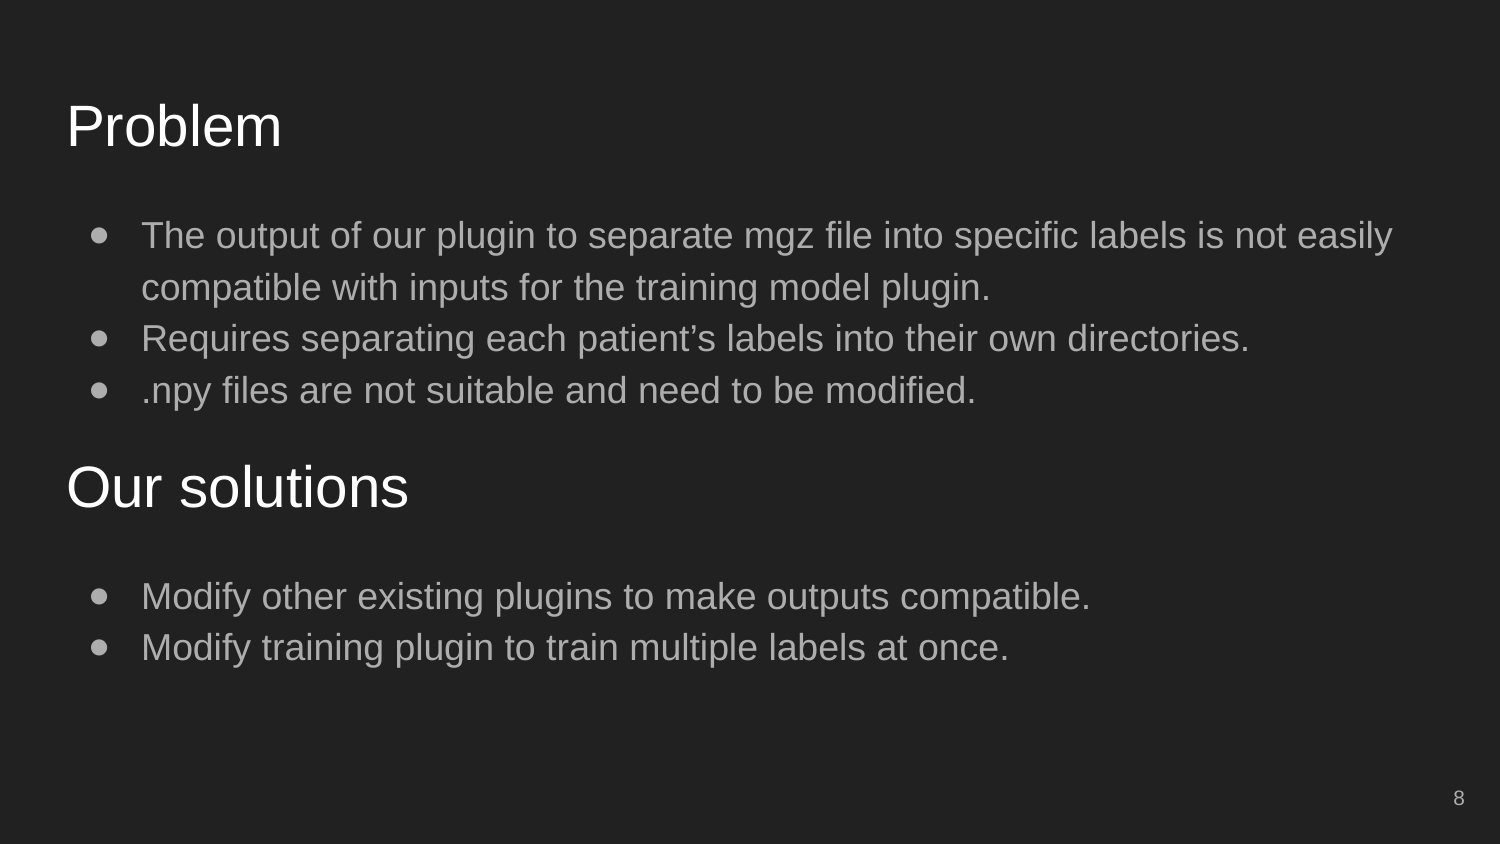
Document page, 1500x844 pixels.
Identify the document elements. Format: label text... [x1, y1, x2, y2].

list Modify other existing plugins to make outputs compatible. Modify training plugin to train multiple labels at once. [51, 549, 1449, 773]
title Our solutions [51, 433, 1449, 528]
slide_number ‹#› [1389, 764, 1480, 830]
title Problem [51, 72, 1449, 167]
list The output of our plugin to separate mgz file into specific labels is not easily compatible with inputs for the training model plugin. Requires separating each patient’s labels into their own directories. .npy files are not suitable and need to be modified. [51, 189, 1449, 412]
